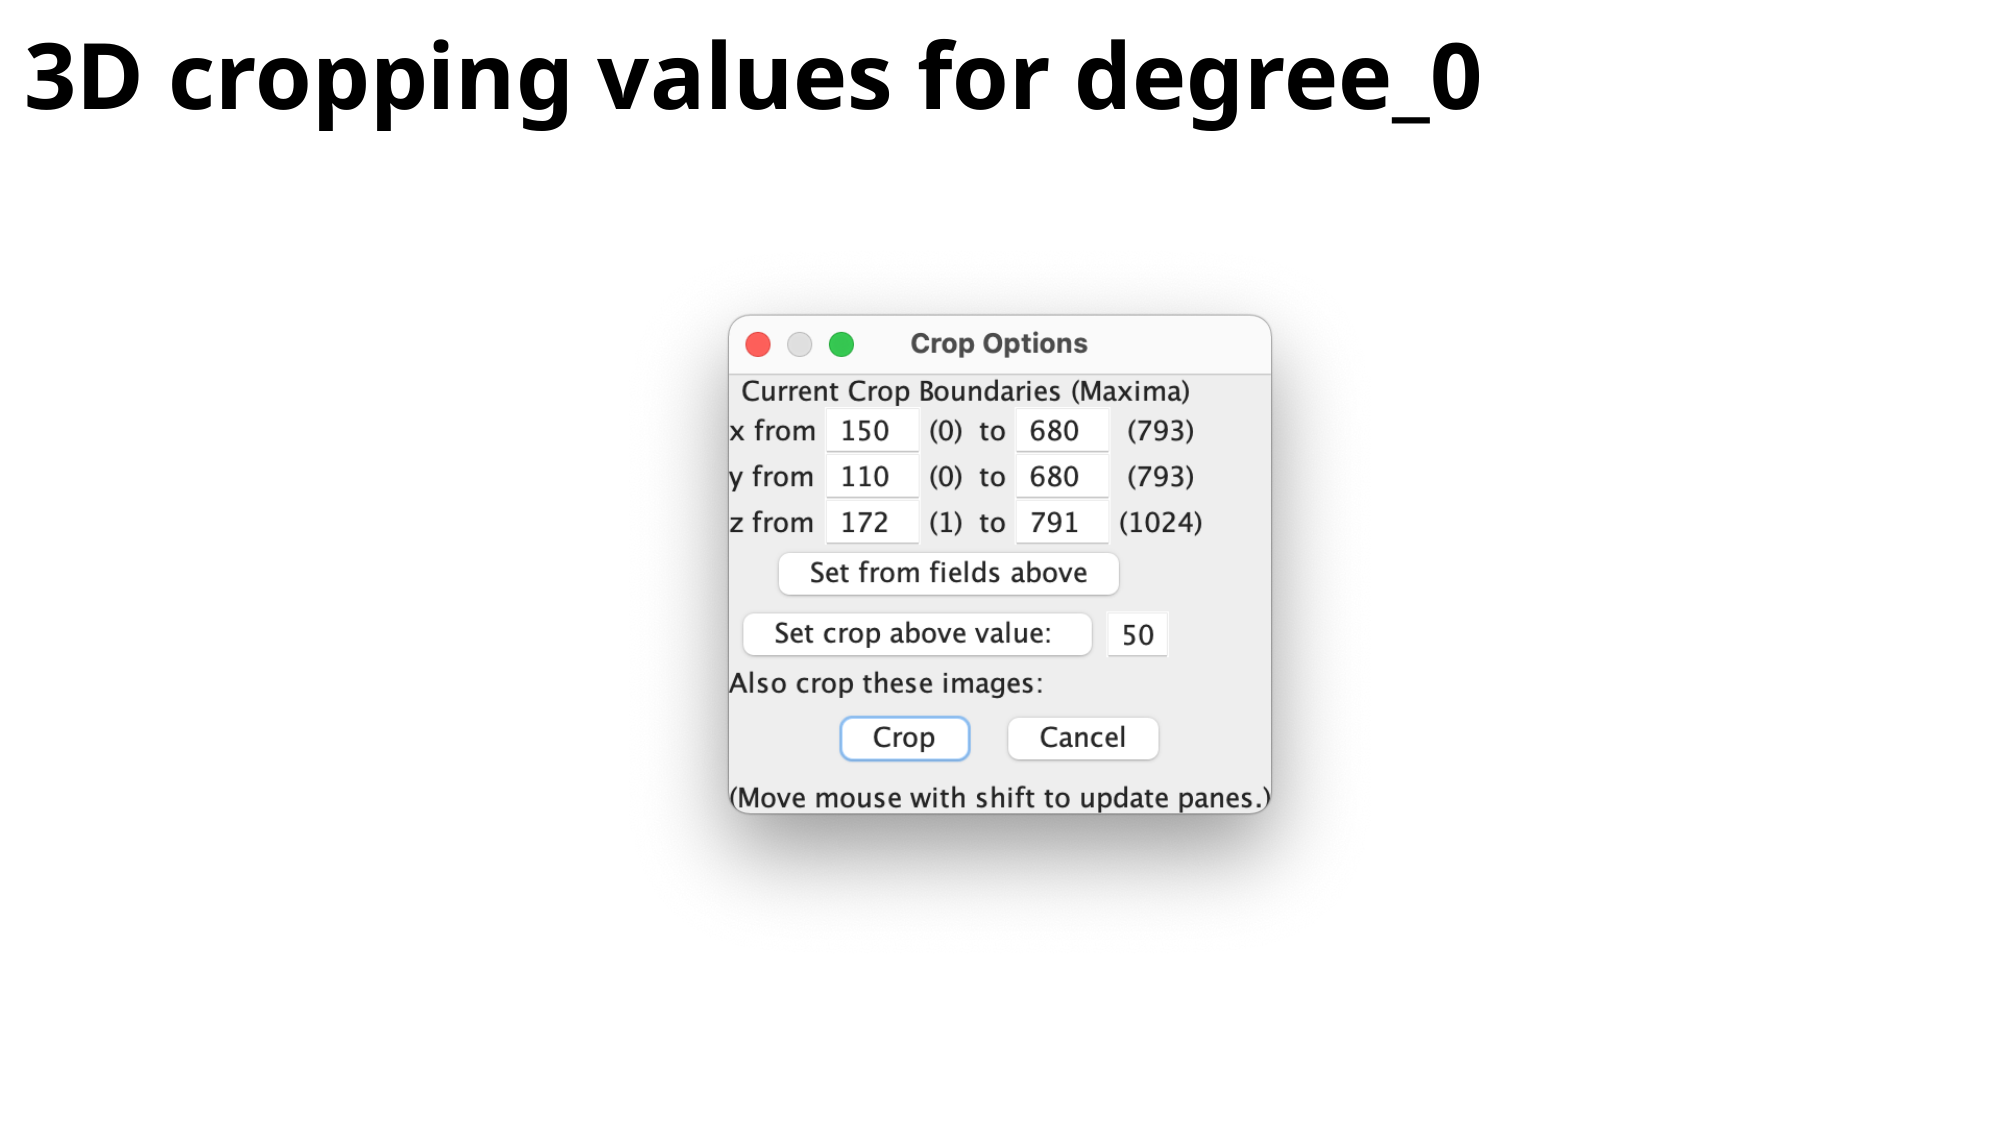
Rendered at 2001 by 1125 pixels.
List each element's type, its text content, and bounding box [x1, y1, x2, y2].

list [612, 236, 1388, 968]
title 3D cropping values for degree_0 [9, 10, 1991, 150]
